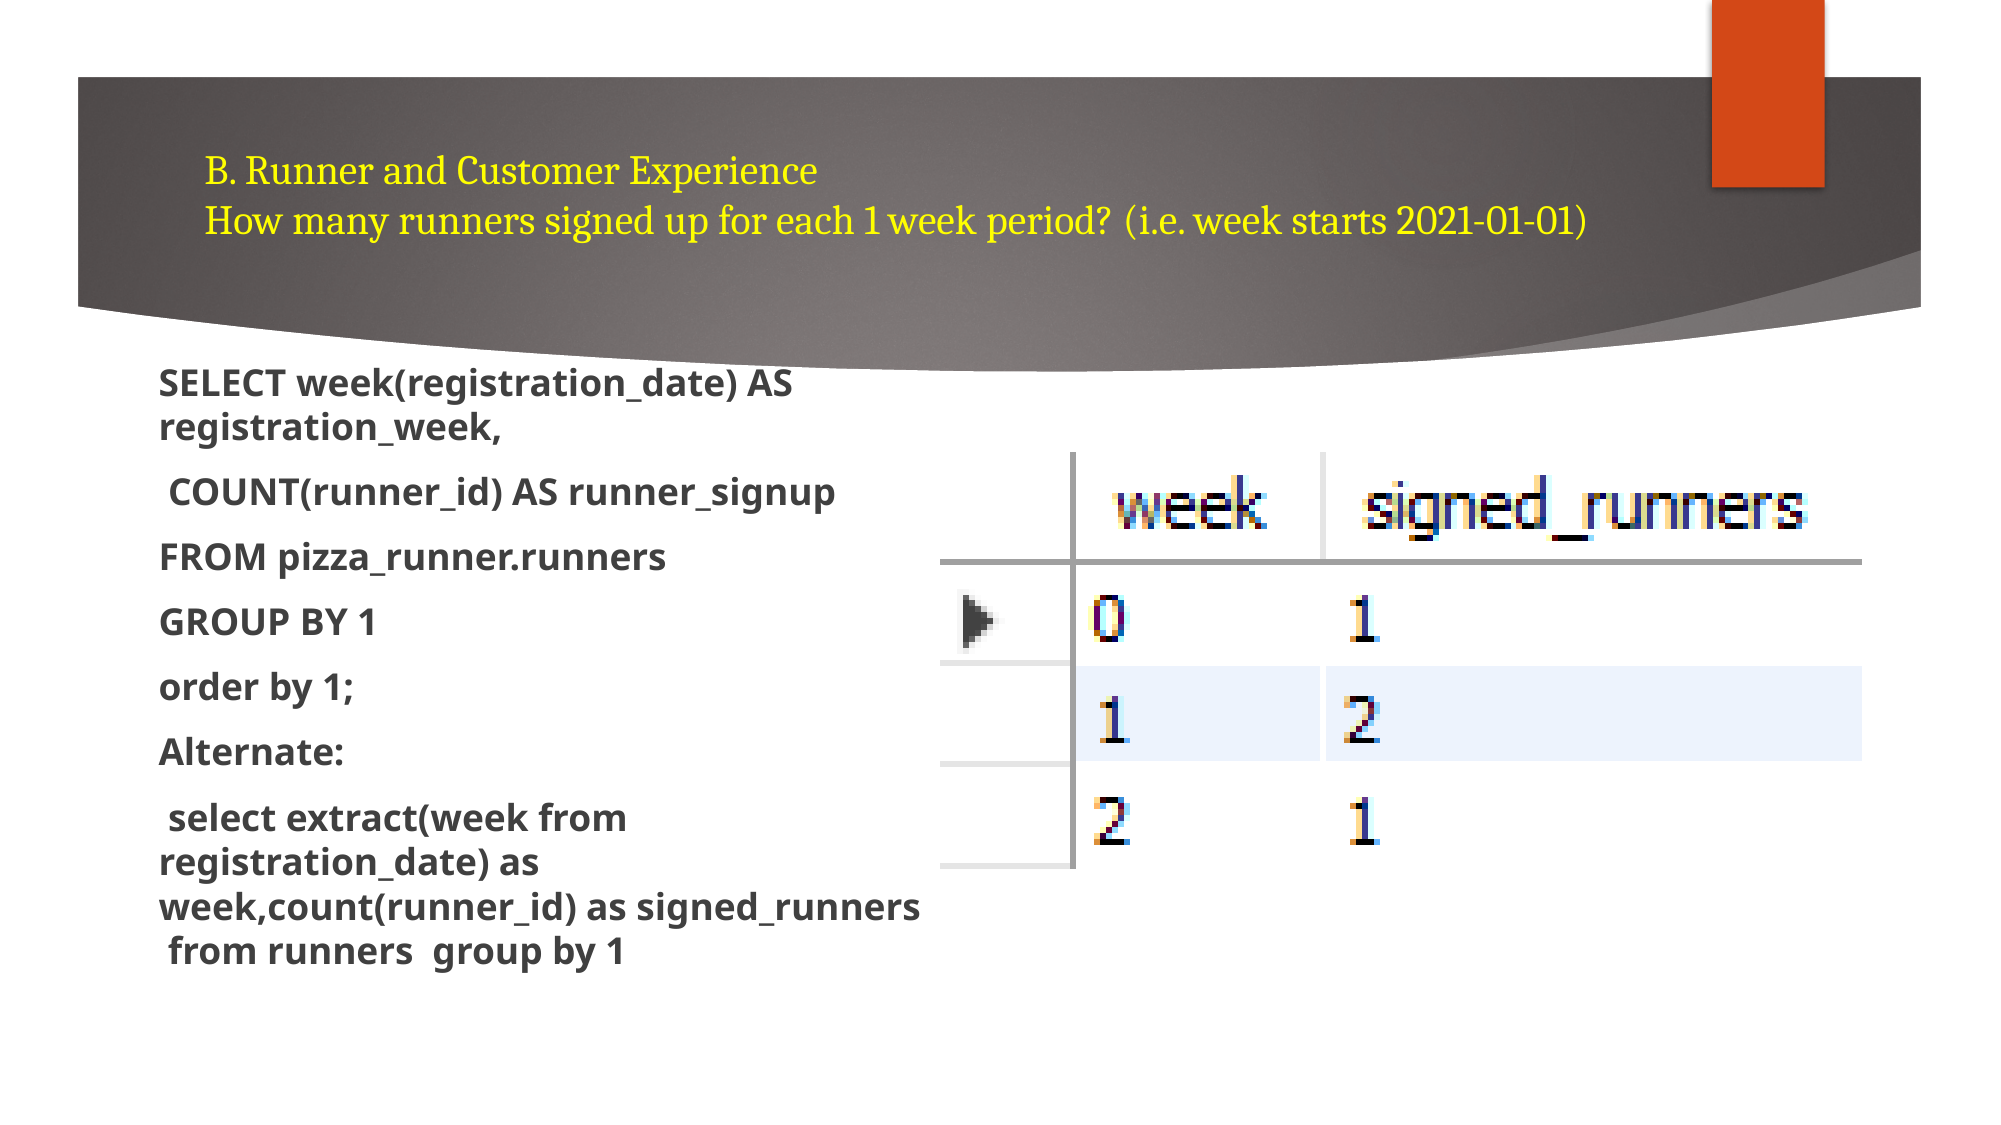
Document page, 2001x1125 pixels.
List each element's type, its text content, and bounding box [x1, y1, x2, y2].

picture [940, 452, 1862, 887]
title B. Runner and Customer Experience How many runners signed up for each 1 week period? (i.e. week starts 2021-01-01) [189, 159, 1627, 276]
list SELECT week(registration_date) AS registration_week, COUNT(runner_id) AS runner_signup FROM pizza_runner.runners GROUP BY 1 order by 1; Alternate: select extract(week from registration_date) as week,count(runner_id) as signed_runners from runners group by 1 [143, 351, 941, 988]
